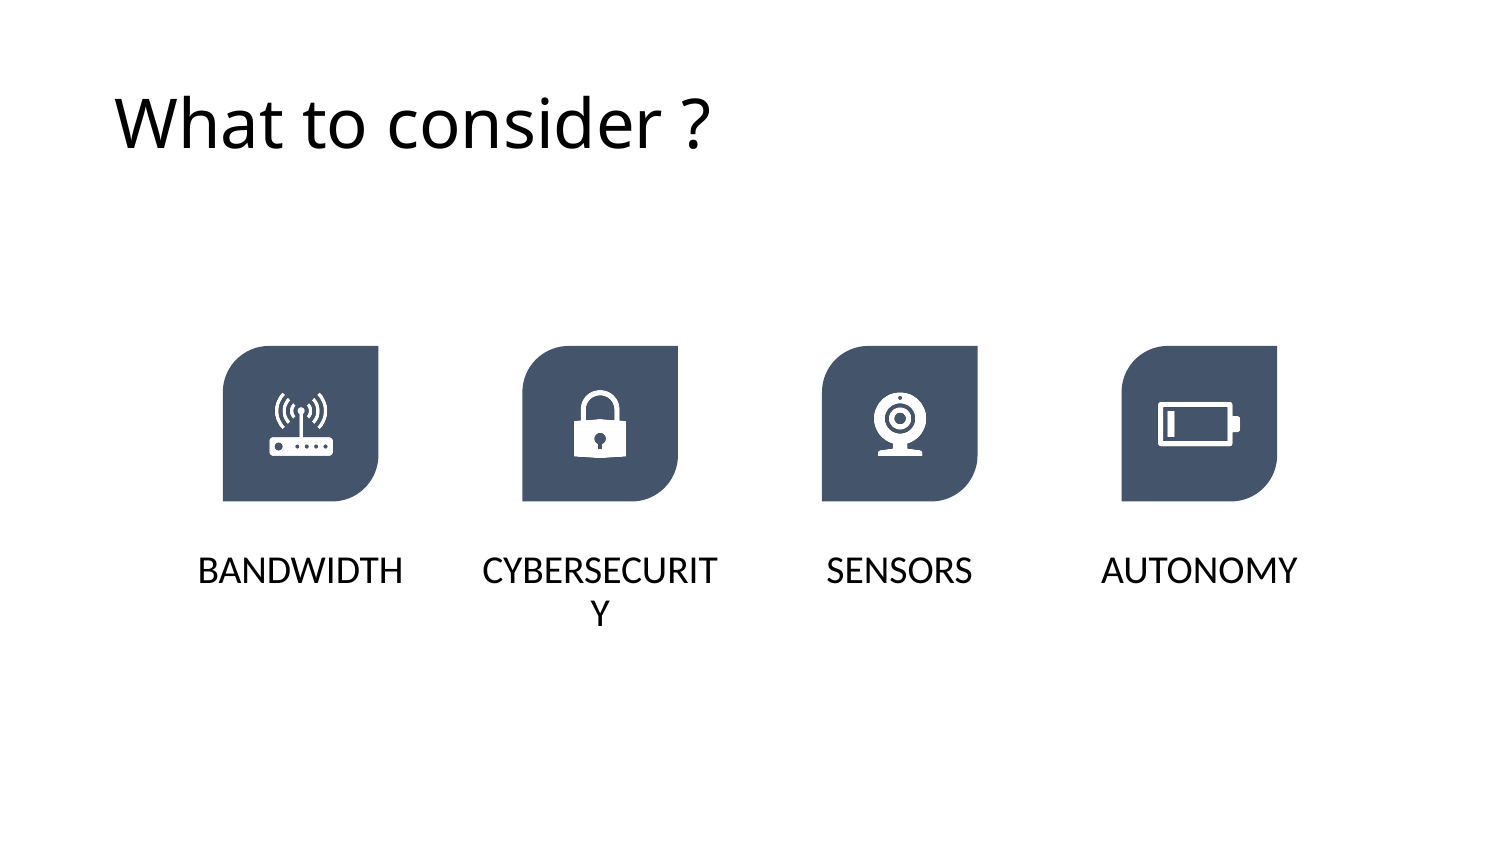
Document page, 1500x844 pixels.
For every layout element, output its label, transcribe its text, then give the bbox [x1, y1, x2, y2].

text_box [172, 345, 1327, 639]
title What to consider ? [103, 44, 1397, 208]
